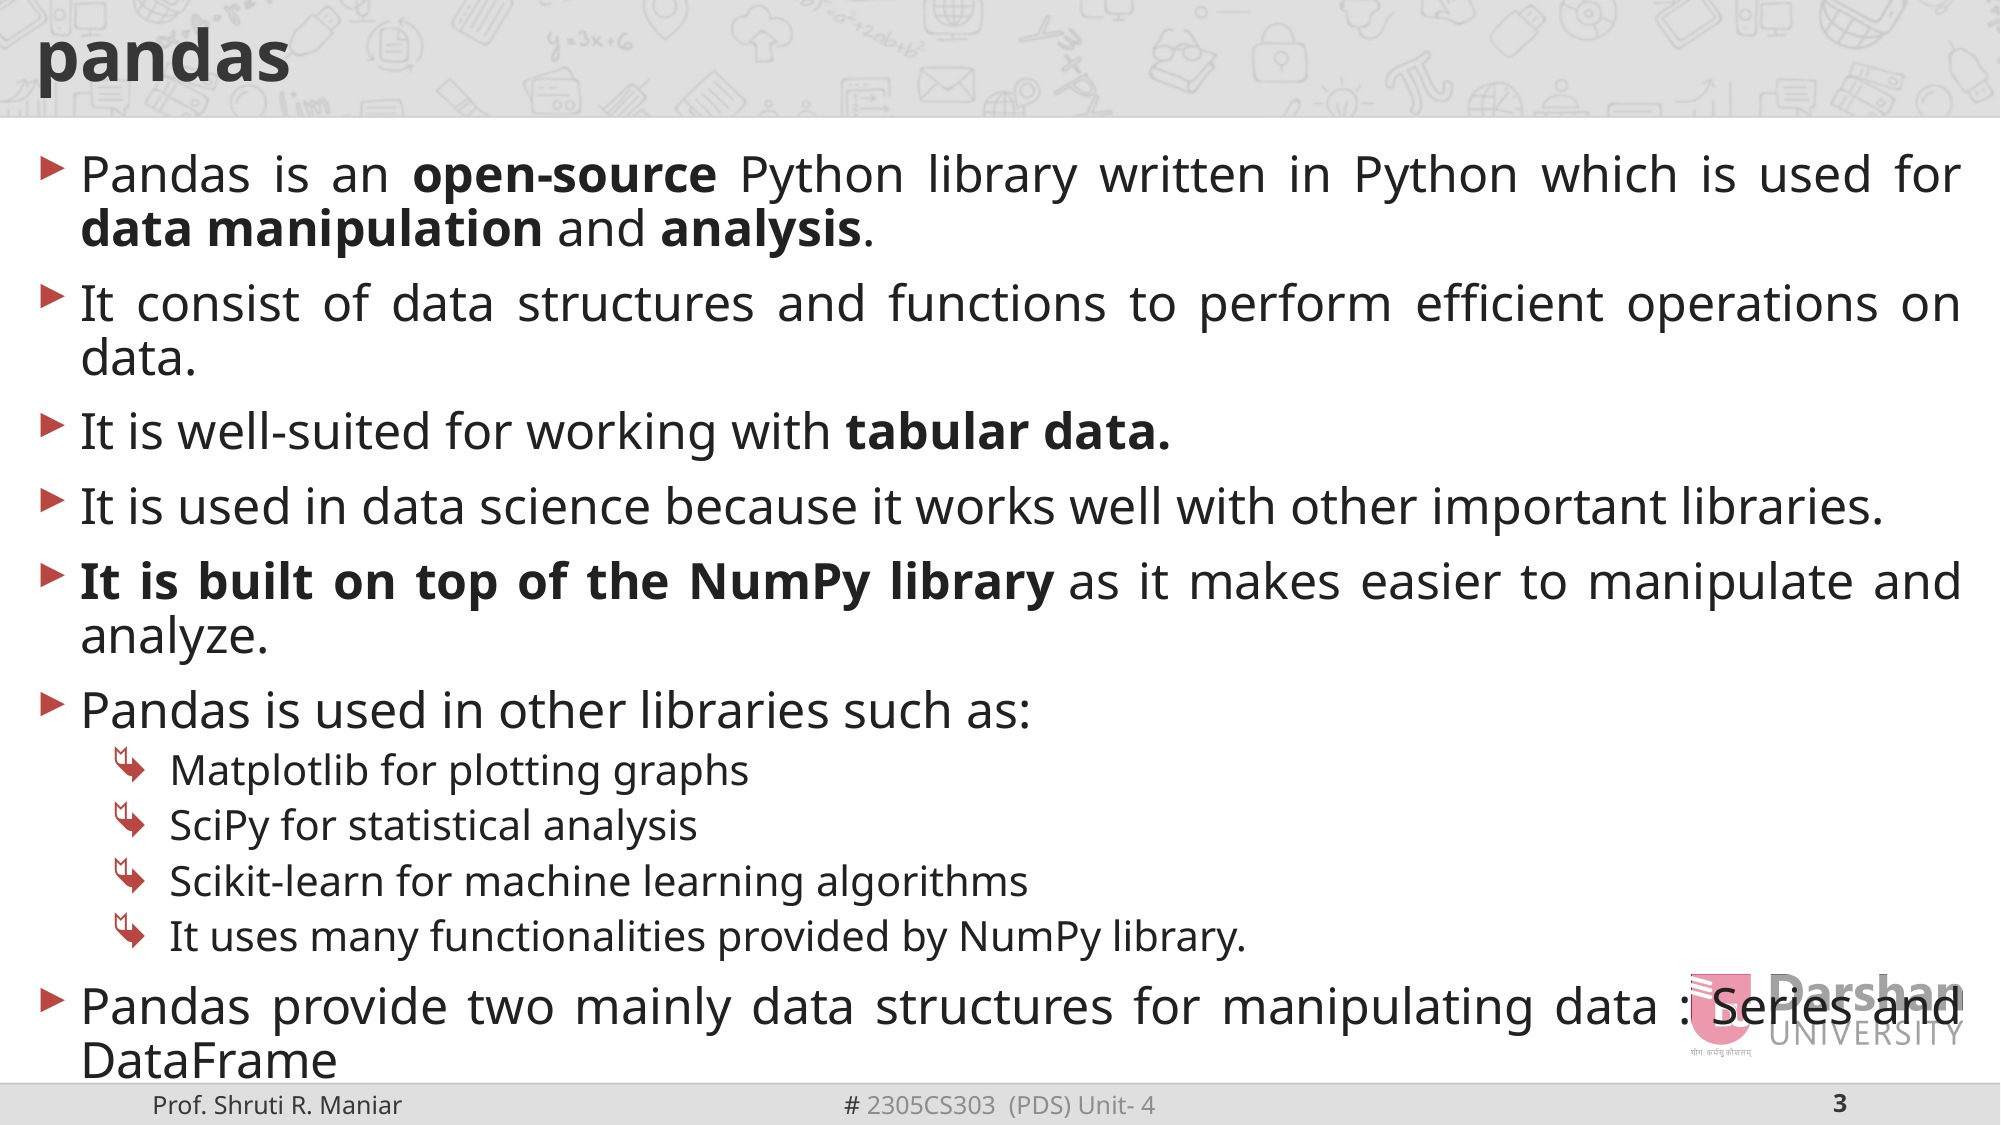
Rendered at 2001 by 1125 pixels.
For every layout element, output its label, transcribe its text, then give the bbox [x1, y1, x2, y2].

list Pandas is an open-source Python library written in Python which is used for data manipulation and analysis. It consist of data structures and functions to perform efficient operations on data. It is well-suited for working with tabular data. It is used in data science because it works well with other important libraries. It is built on top of the NumPy library as it makes easier to manipulate and analyze. Pandas is used in other libraries such as: Matplotlib for plotting graphs SciPy for statistical analysis Scikit-learn for machine learning algorithms It uses many functionalities provided by NumPy library. Pandas provide two mainly data structures for manipulating data : Series and DataFrame [21, 141, 1979, 851]
title pandas [0, 0, 2000, 117]
